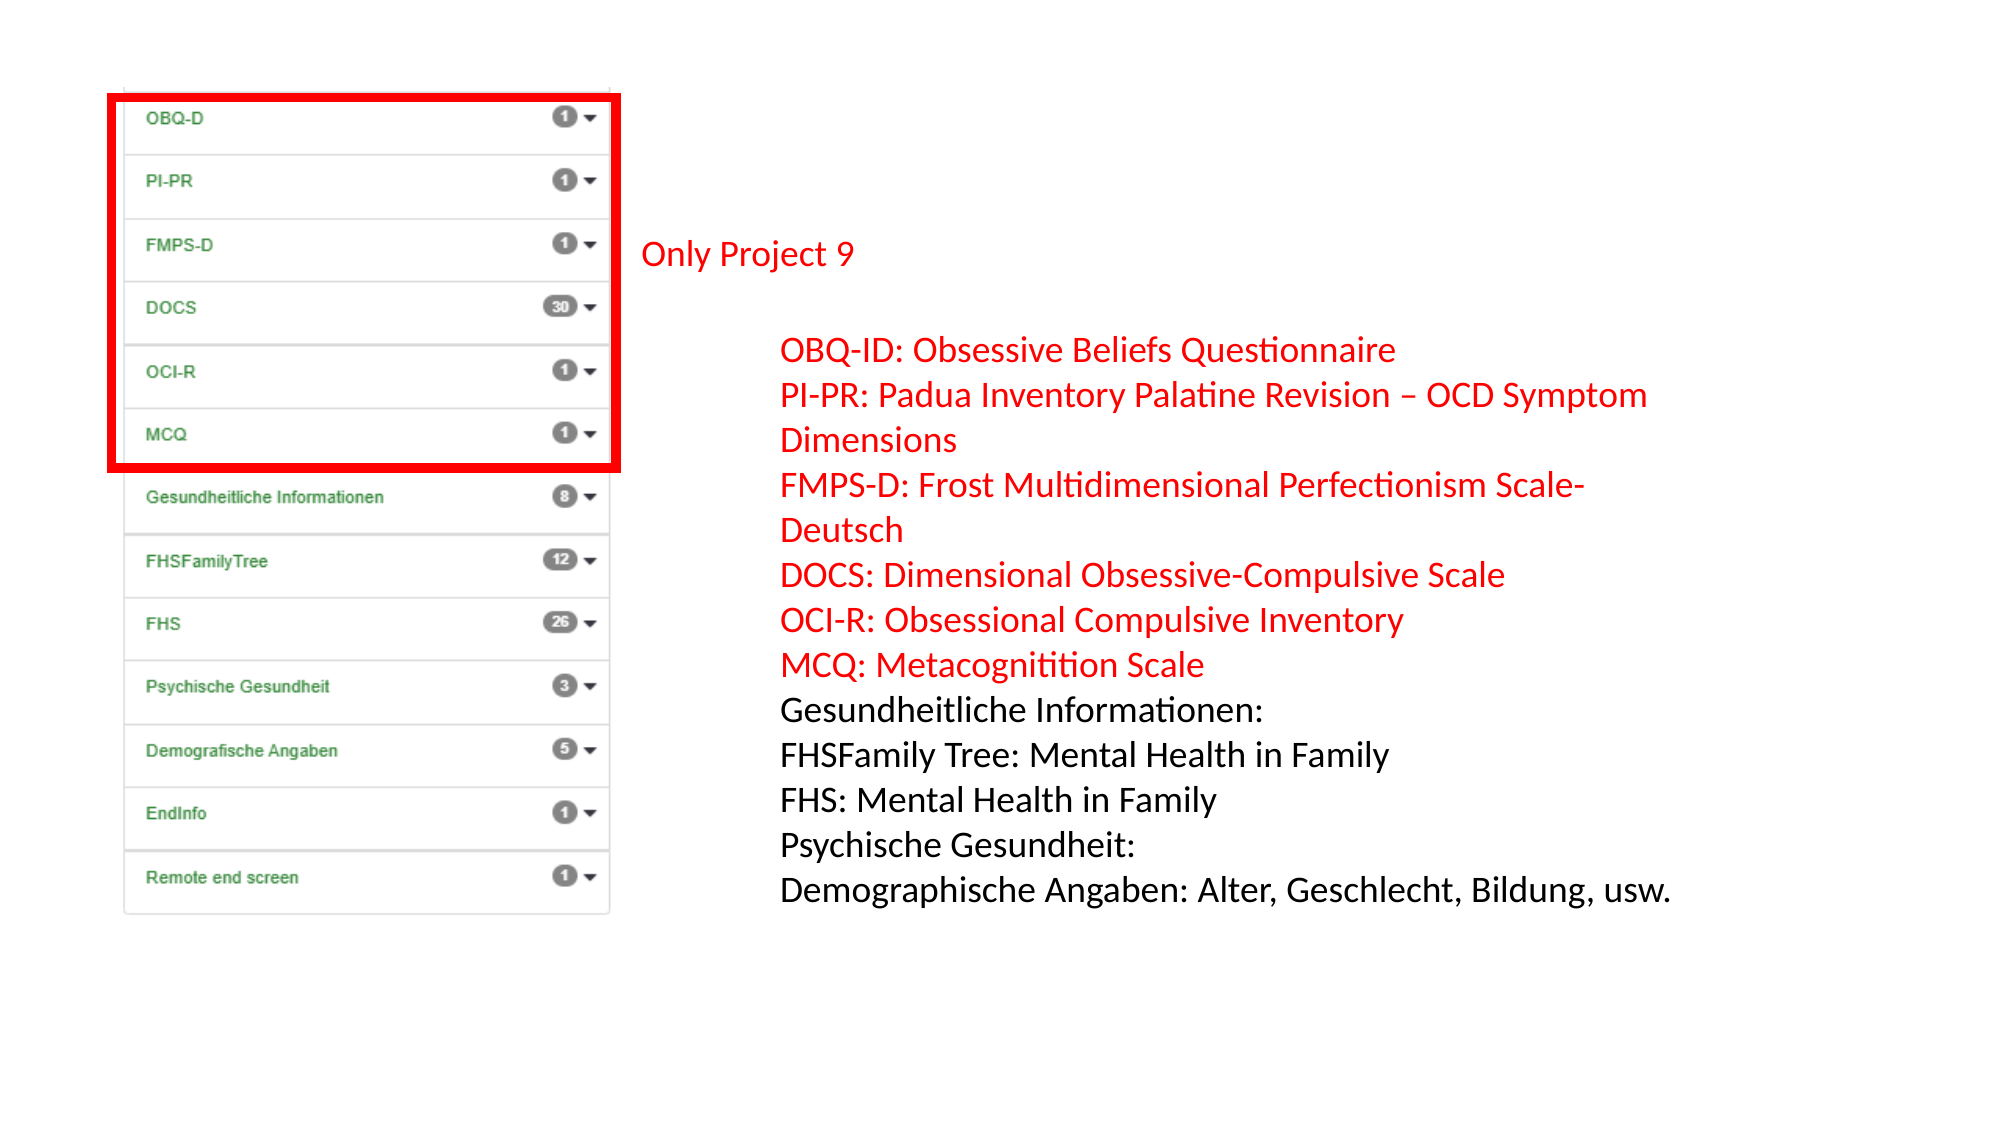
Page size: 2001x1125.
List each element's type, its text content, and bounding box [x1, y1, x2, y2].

text_box OBQ-ID: Obsessive Beliefs Questionnaire PI-PR: Padua Inventory Palatine Revision – OCD Symptom Dimensions FMPS-D: Frost Multidimensional Perfectionism Scale-Deutsch DOCS: Dimensional Obsessive-Compulsive Scale OCI-R: Obsessional Compulsive Inventory MCQ: Metacognitition Scale Gesundheitliche Informationen: FHSFamily Tree: Mental Health in Family FHS: Mental Health in Family Psychische Gesundheit: Demographische Angaben: Alter, Geschlecht, Bildung, usw. [765, 272, 1696, 1125]
text_box Only Project 9 [626, 221, 1046, 282]
picture [111, 87, 617, 926]
